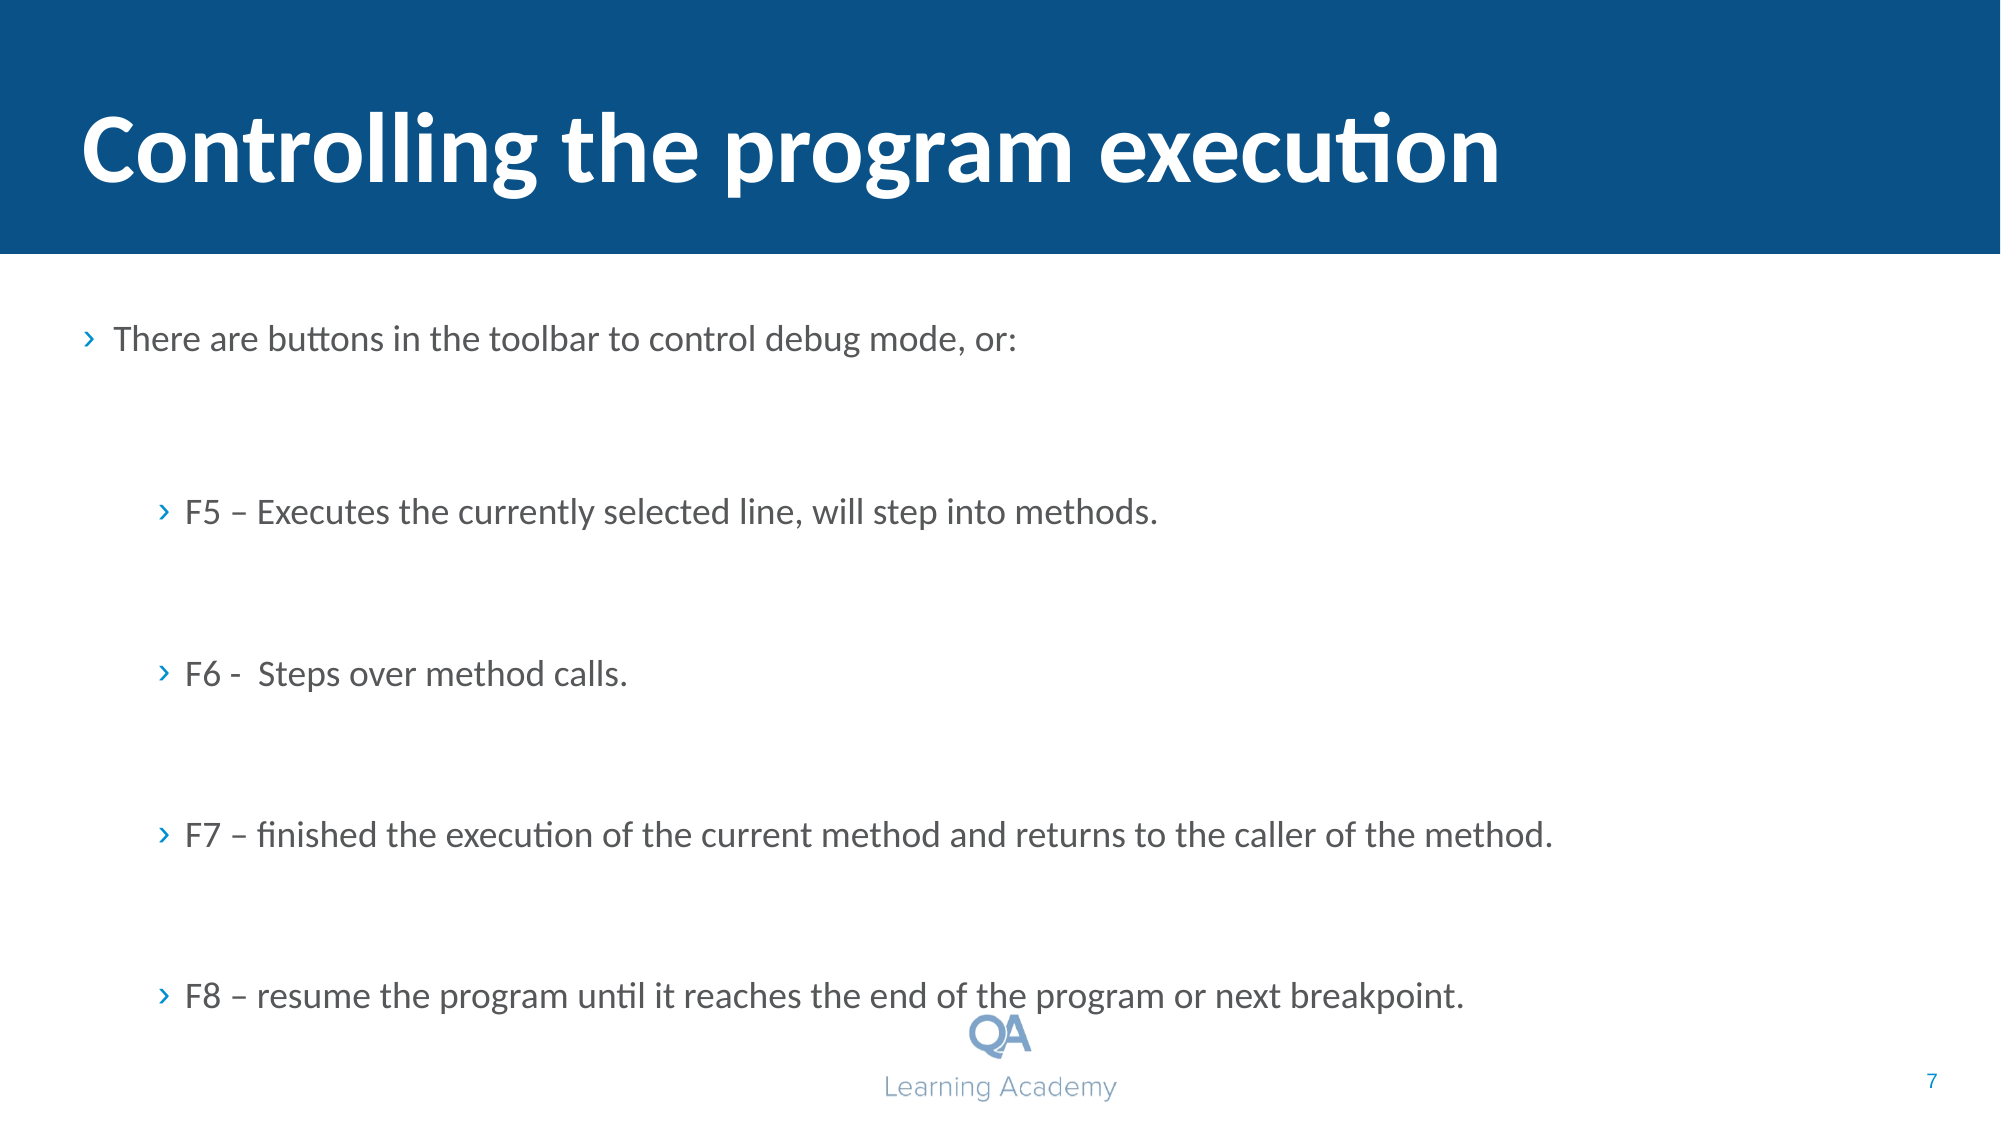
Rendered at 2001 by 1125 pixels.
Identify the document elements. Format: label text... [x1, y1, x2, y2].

list There are buttons in the toolbar to control debug mode, or: F5 – Executes the currently selected line, will step into methods. F6 - Steps over method calls. F7 – finished the execution of the current method and returns to the caller of the method. F8 – resume the program until it reaches the end of the program or next breakpoint. [67, 306, 1939, 1000]
title Controlling the program execution [67, 20, 1565, 210]
